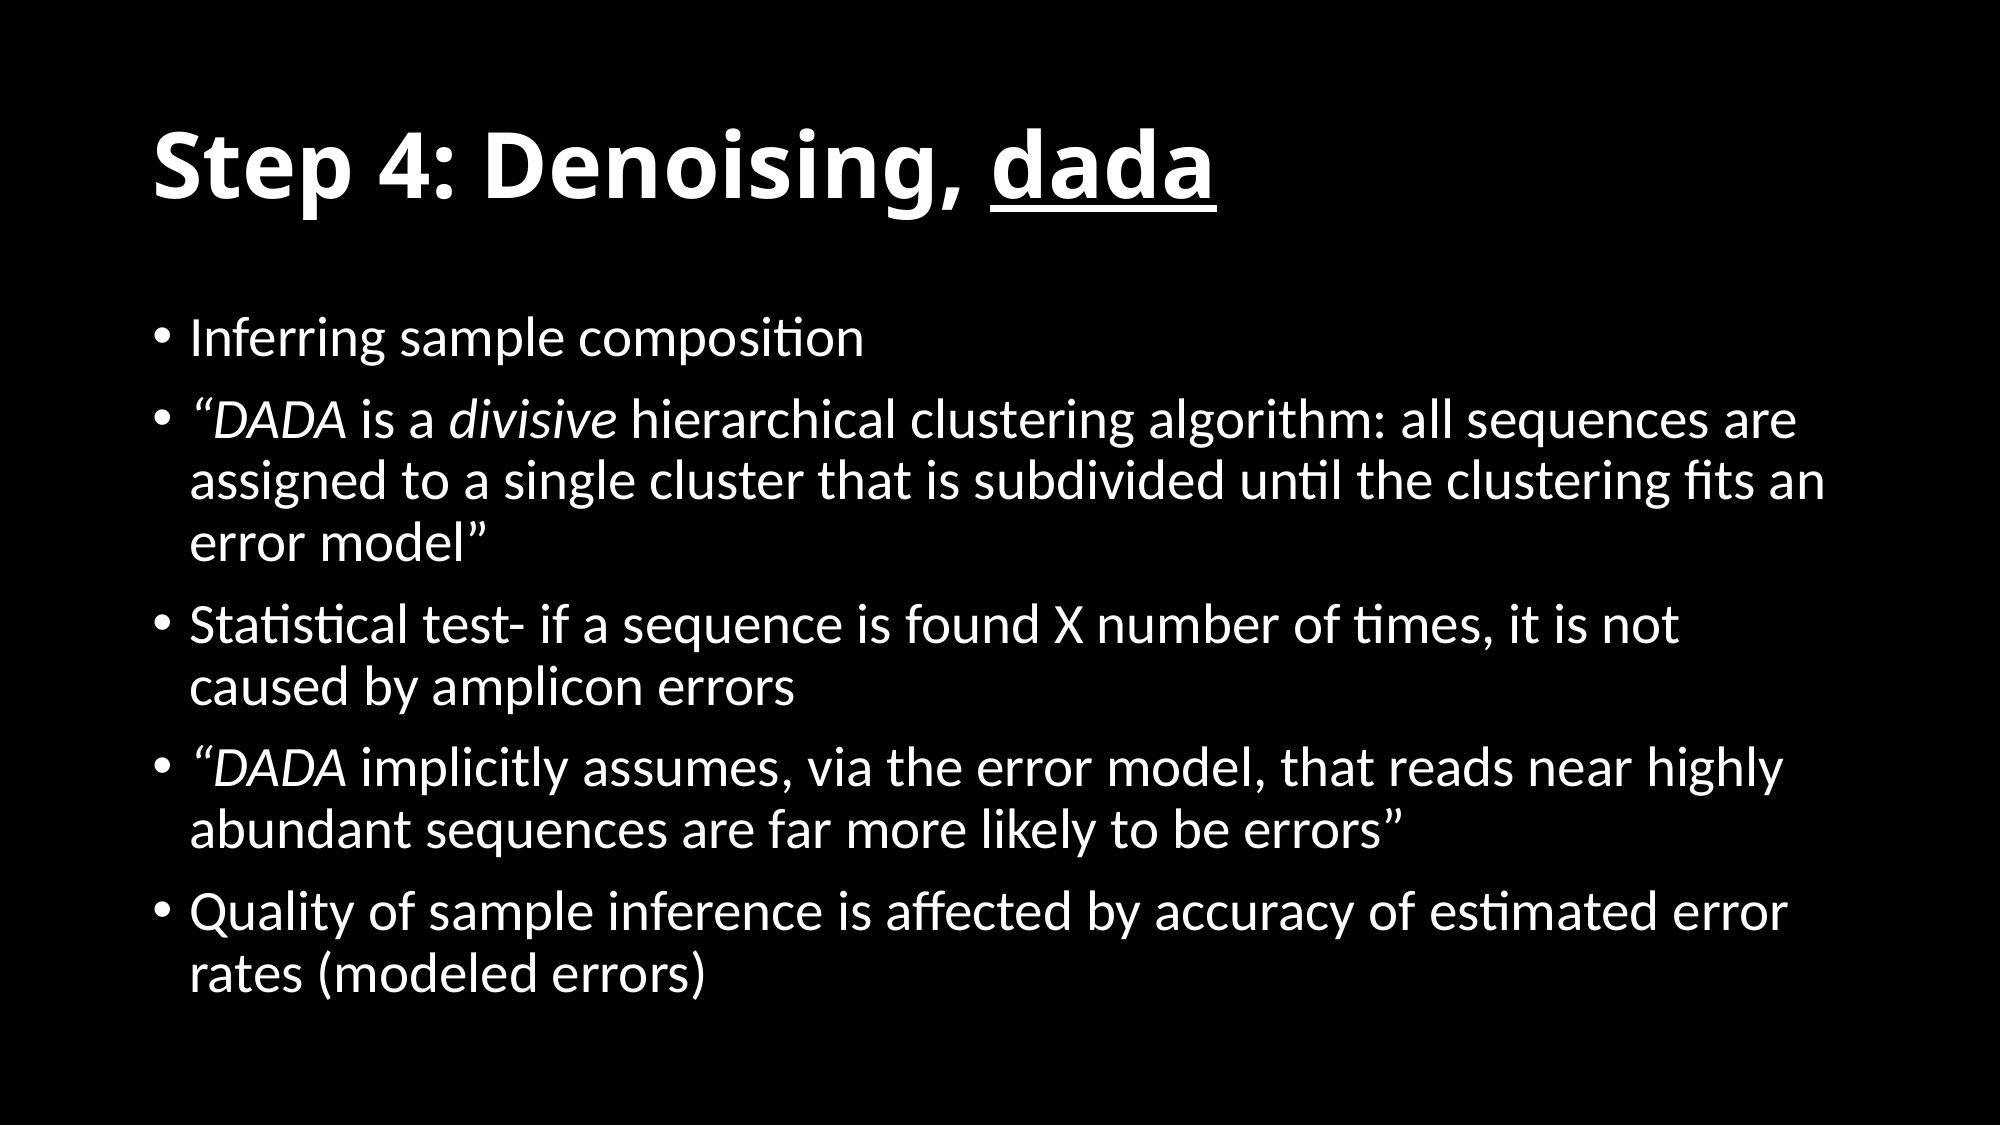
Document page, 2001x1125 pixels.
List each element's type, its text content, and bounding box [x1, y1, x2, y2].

list Inferring sample composition “DADA is a divisive hierarchical clustering algorithm: all sequences are assigned to a single cluster that is subdivided until the clustering fits an error model” Statistical test- if a sequence is found X number of times, it is not caused by amplicon errors “DADA implicitly assumes, via the error model, that reads near highly abundant sequences are far more likely to be errors” Quality of sample inference is affected by accuracy of estimated error rates (modeled errors) [137, 299, 1863, 1014]
title Step 4: Denoising, dada [137, 59, 1863, 278]
